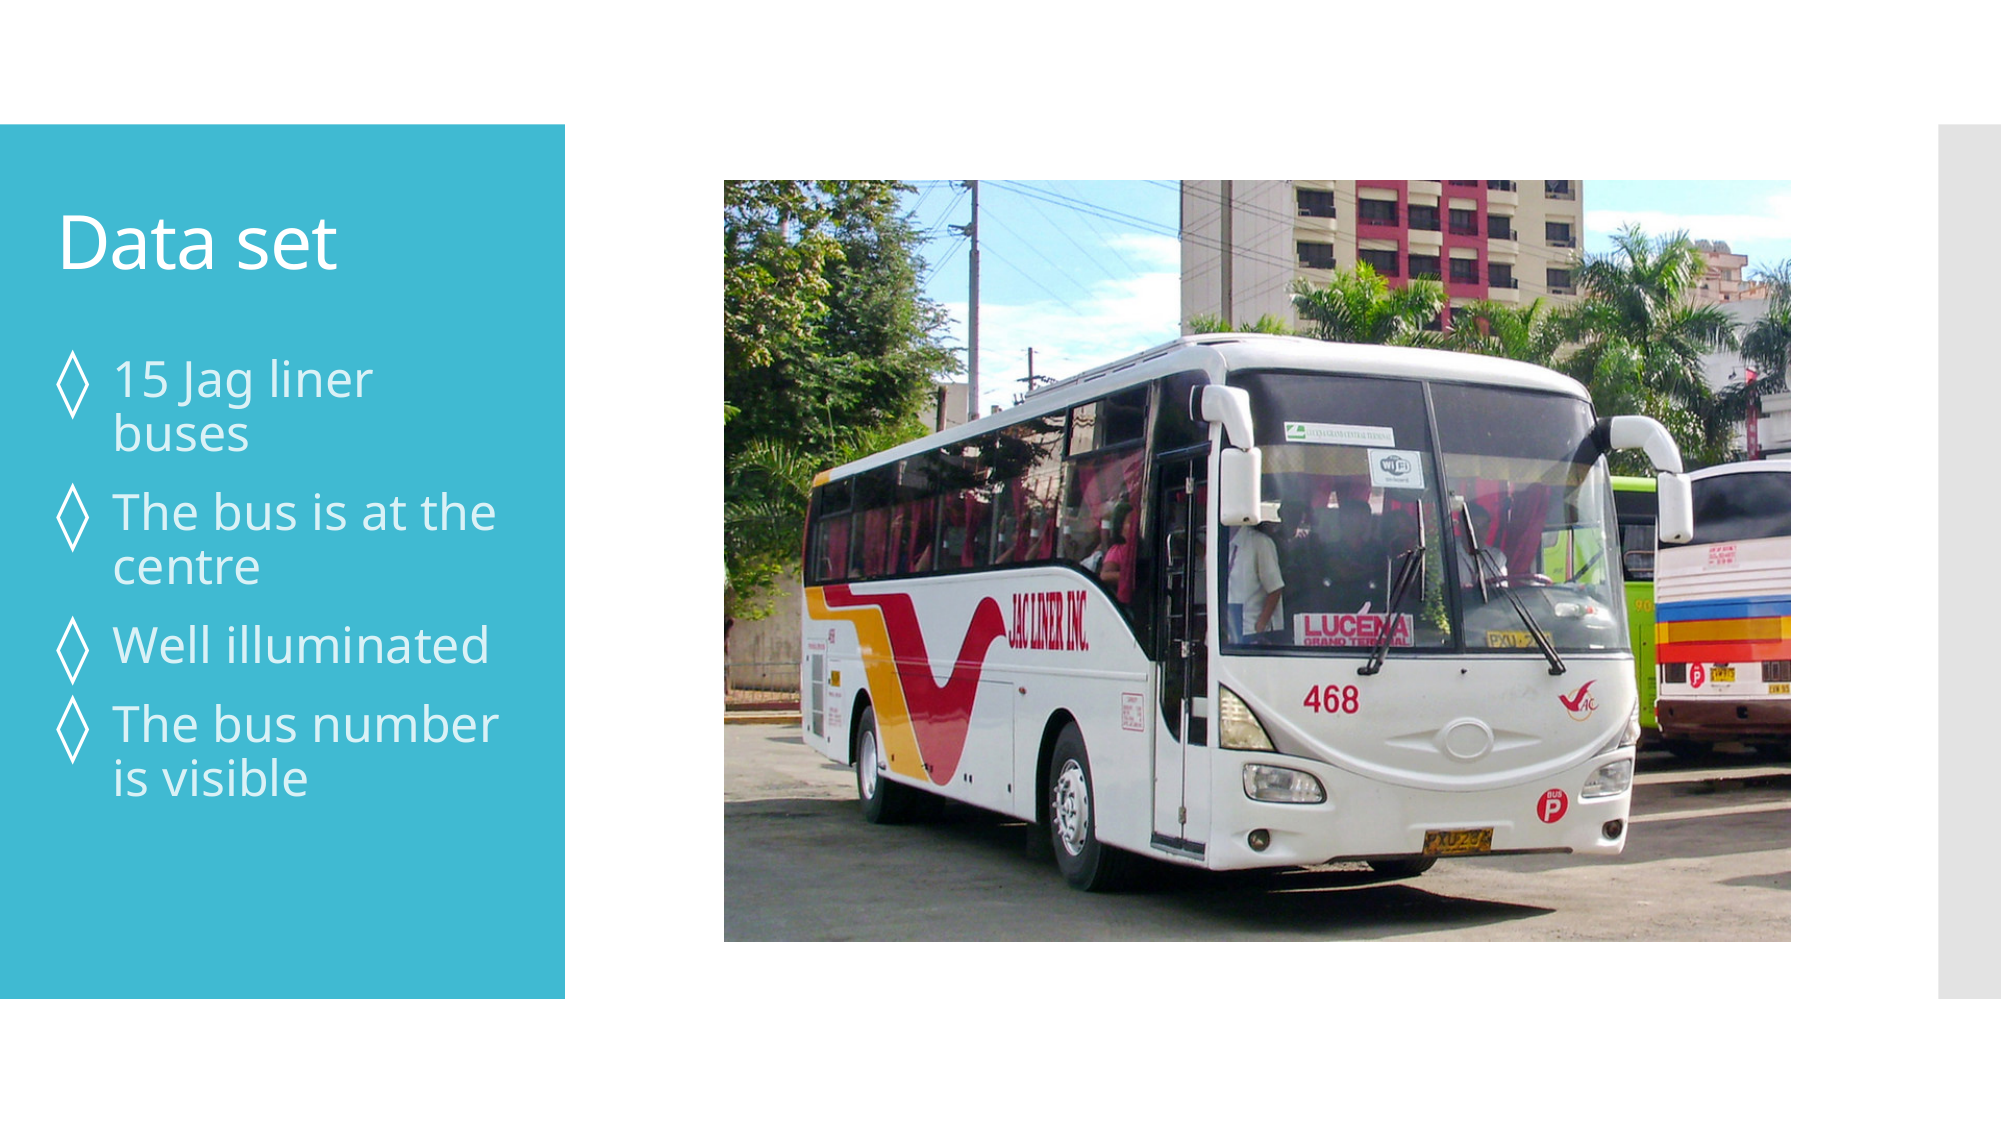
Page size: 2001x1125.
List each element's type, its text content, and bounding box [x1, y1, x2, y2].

picture [724, 180, 1791, 942]
subtitle 15 Jag liner buses The bus is at the centre Well illuminated The bus number is visible [41, 347, 525, 982]
title Data set [41, 184, 525, 307]
